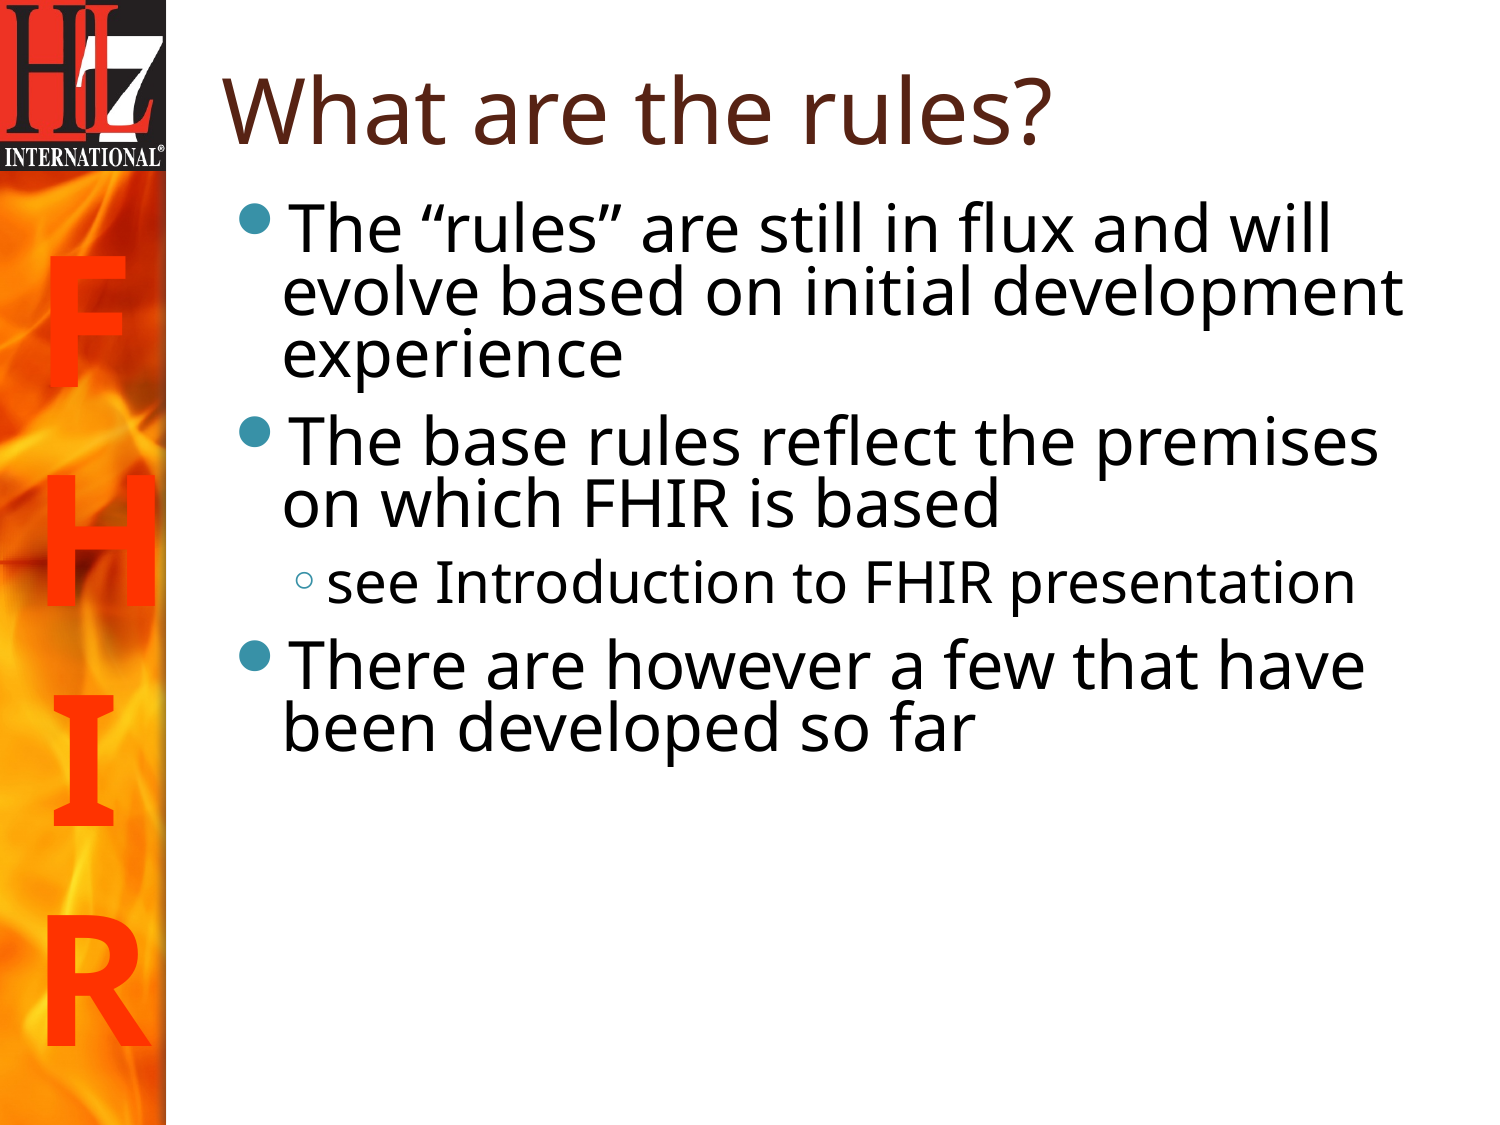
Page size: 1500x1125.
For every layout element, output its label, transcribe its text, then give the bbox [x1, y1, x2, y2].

list The “rules” are still in flux and will evolve based on initial development experience The base rules reflect the premises on which FHIR is based see Introduction to FHIR presentation There are however a few that have been developed so far [206, 196, 1466, 1059]
picture [0, 0, 166, 1125]
title What are the rules? [206, 30, 1466, 185]
